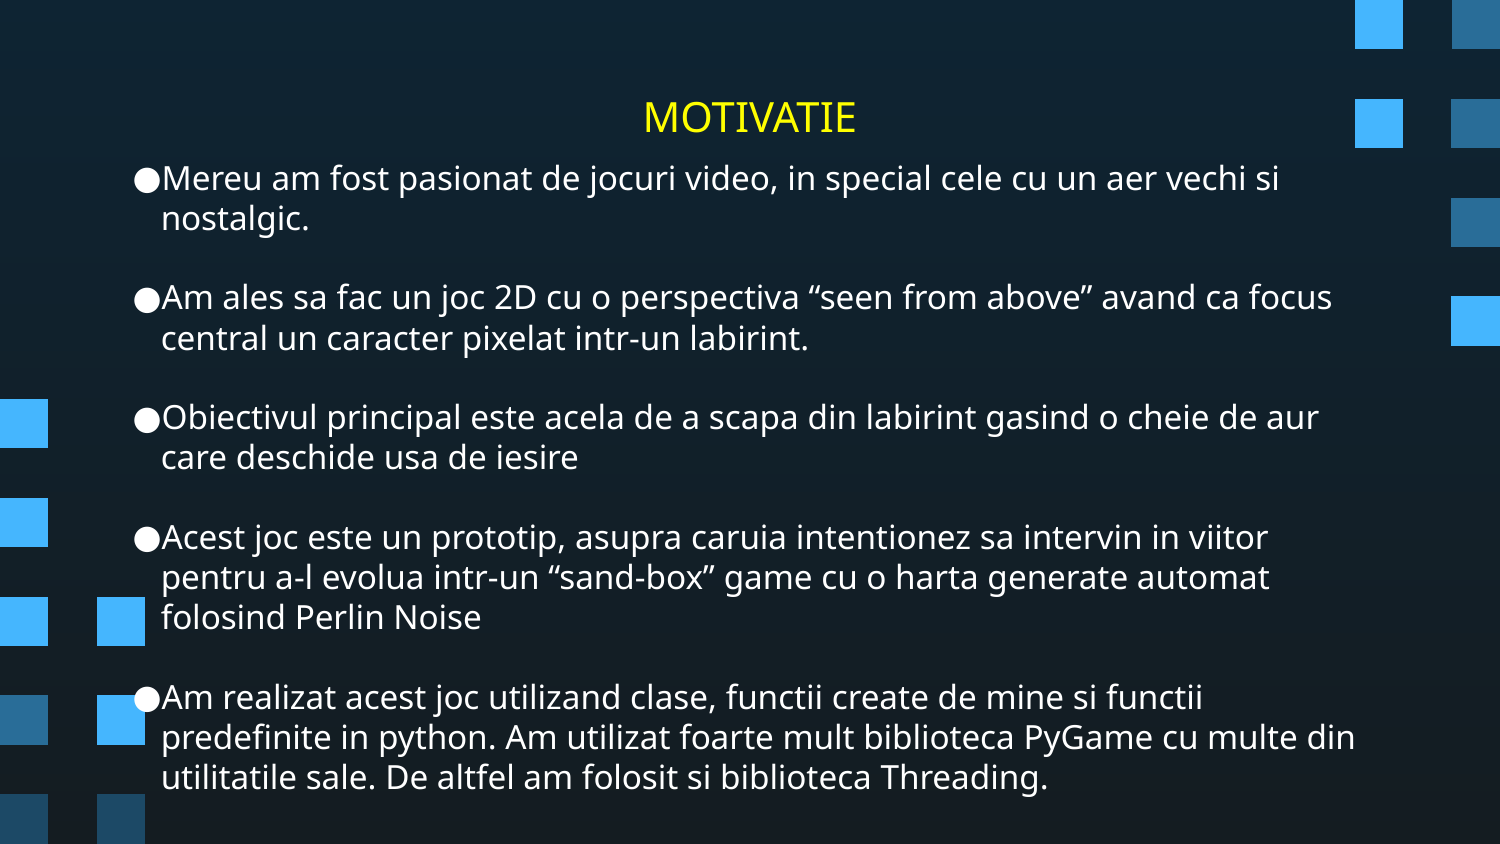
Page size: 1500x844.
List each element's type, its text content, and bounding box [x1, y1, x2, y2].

list Mereu am fost pasionat de jocuri video, in special cele cu un aer vechi si nostalgic. Am ales sa fac un joc 2D cu o perspectiva “seen from above” avand ca focus central un caracter pixelat intr-un labirint. Obiectivul principal este acela de a scapa din labirint gasind o cheie de aur care deschide usa de iesire Acest joc este un prototip, asupra caruia intentionez sa intervin in viitor pentru a-l evolua intr-un “sand-box” game cu o harta generate automat folosind Perlin Noise Am realizat acest joc utilizand clase, functii create de mine si functii predefinite in python. Am utilizat foarte mult biblioteca PyGame cu multe din utilitatile sale. De altfel am folosit si biblioteca Threading. [117, 197, 1383, 756]
title MOTIVATIE [117, 88, 1383, 144]
